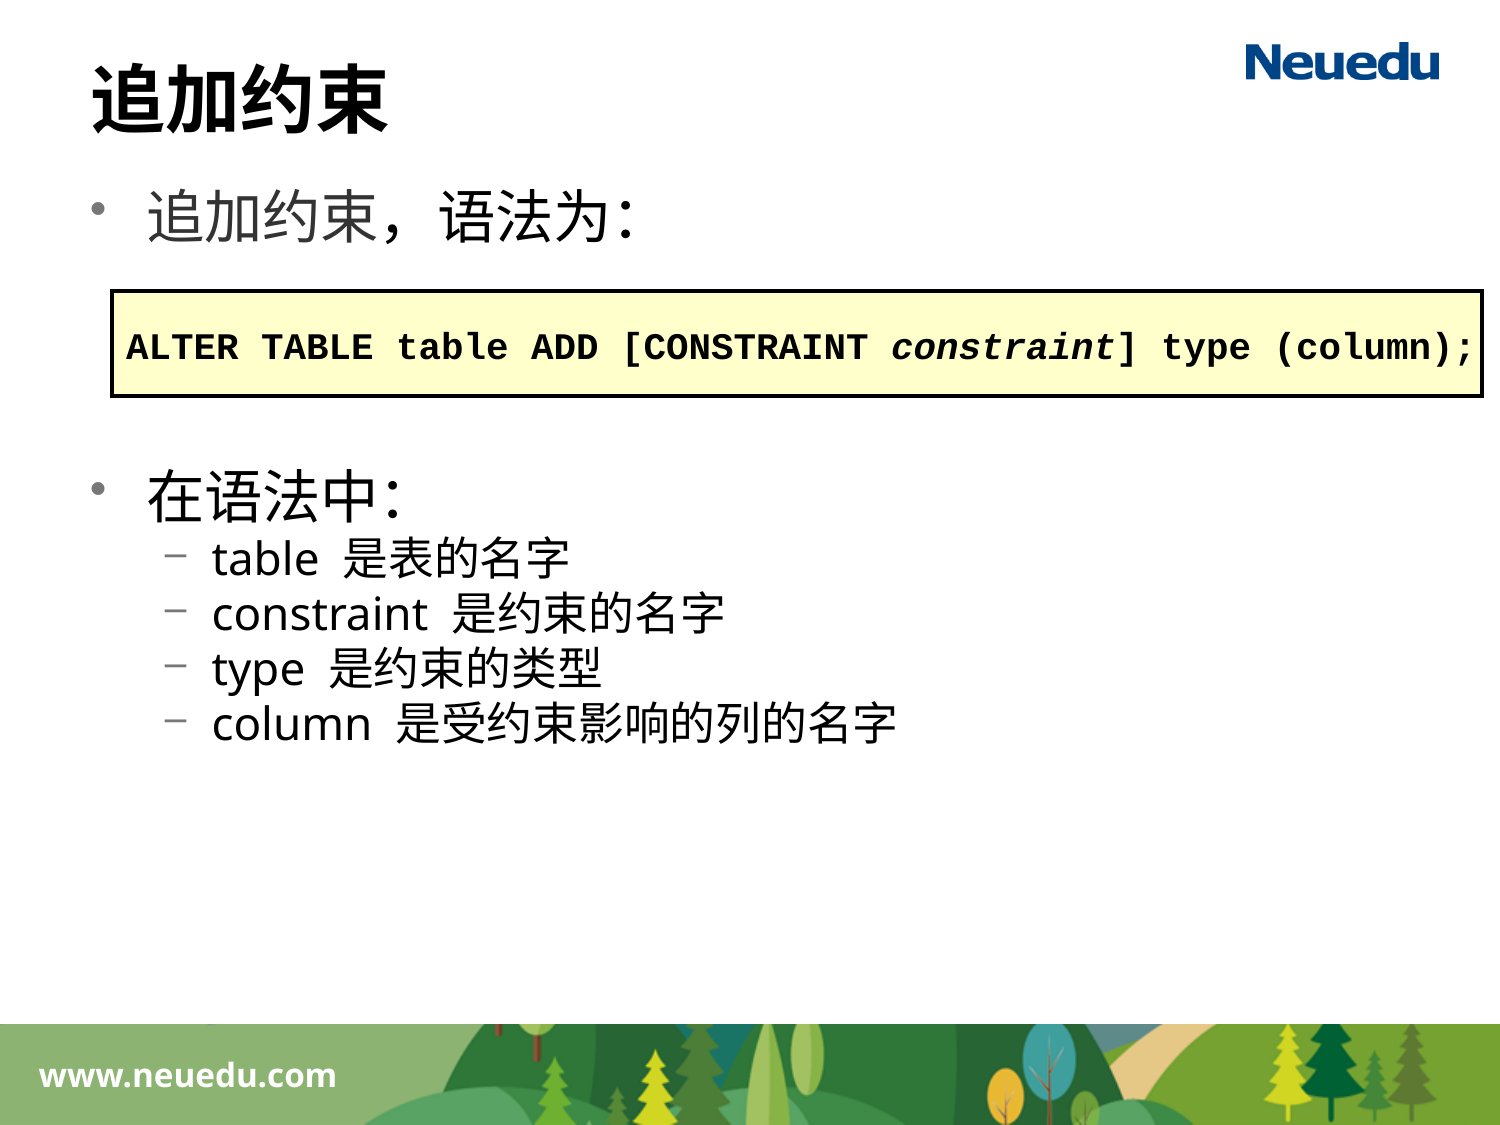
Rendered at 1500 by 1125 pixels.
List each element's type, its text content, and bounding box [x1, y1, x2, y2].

picture [0, 1024, 1500, 1125]
list 追加约束，语法为： 在语法中： table 是表的名字 constraint 是约束的名字 type 是约束的类型 column 是受约束影响的列的名字 [75, 172, 1412, 988]
picture [1246, 42, 1439, 80]
text_box [1471, 290, 1483, 396]
title 追加约束 [75, 45, 1425, 150]
text_box ALTER TABLE table ADD [CONSTRAINT constraint] type (column); [110, 267, 1471, 422]
